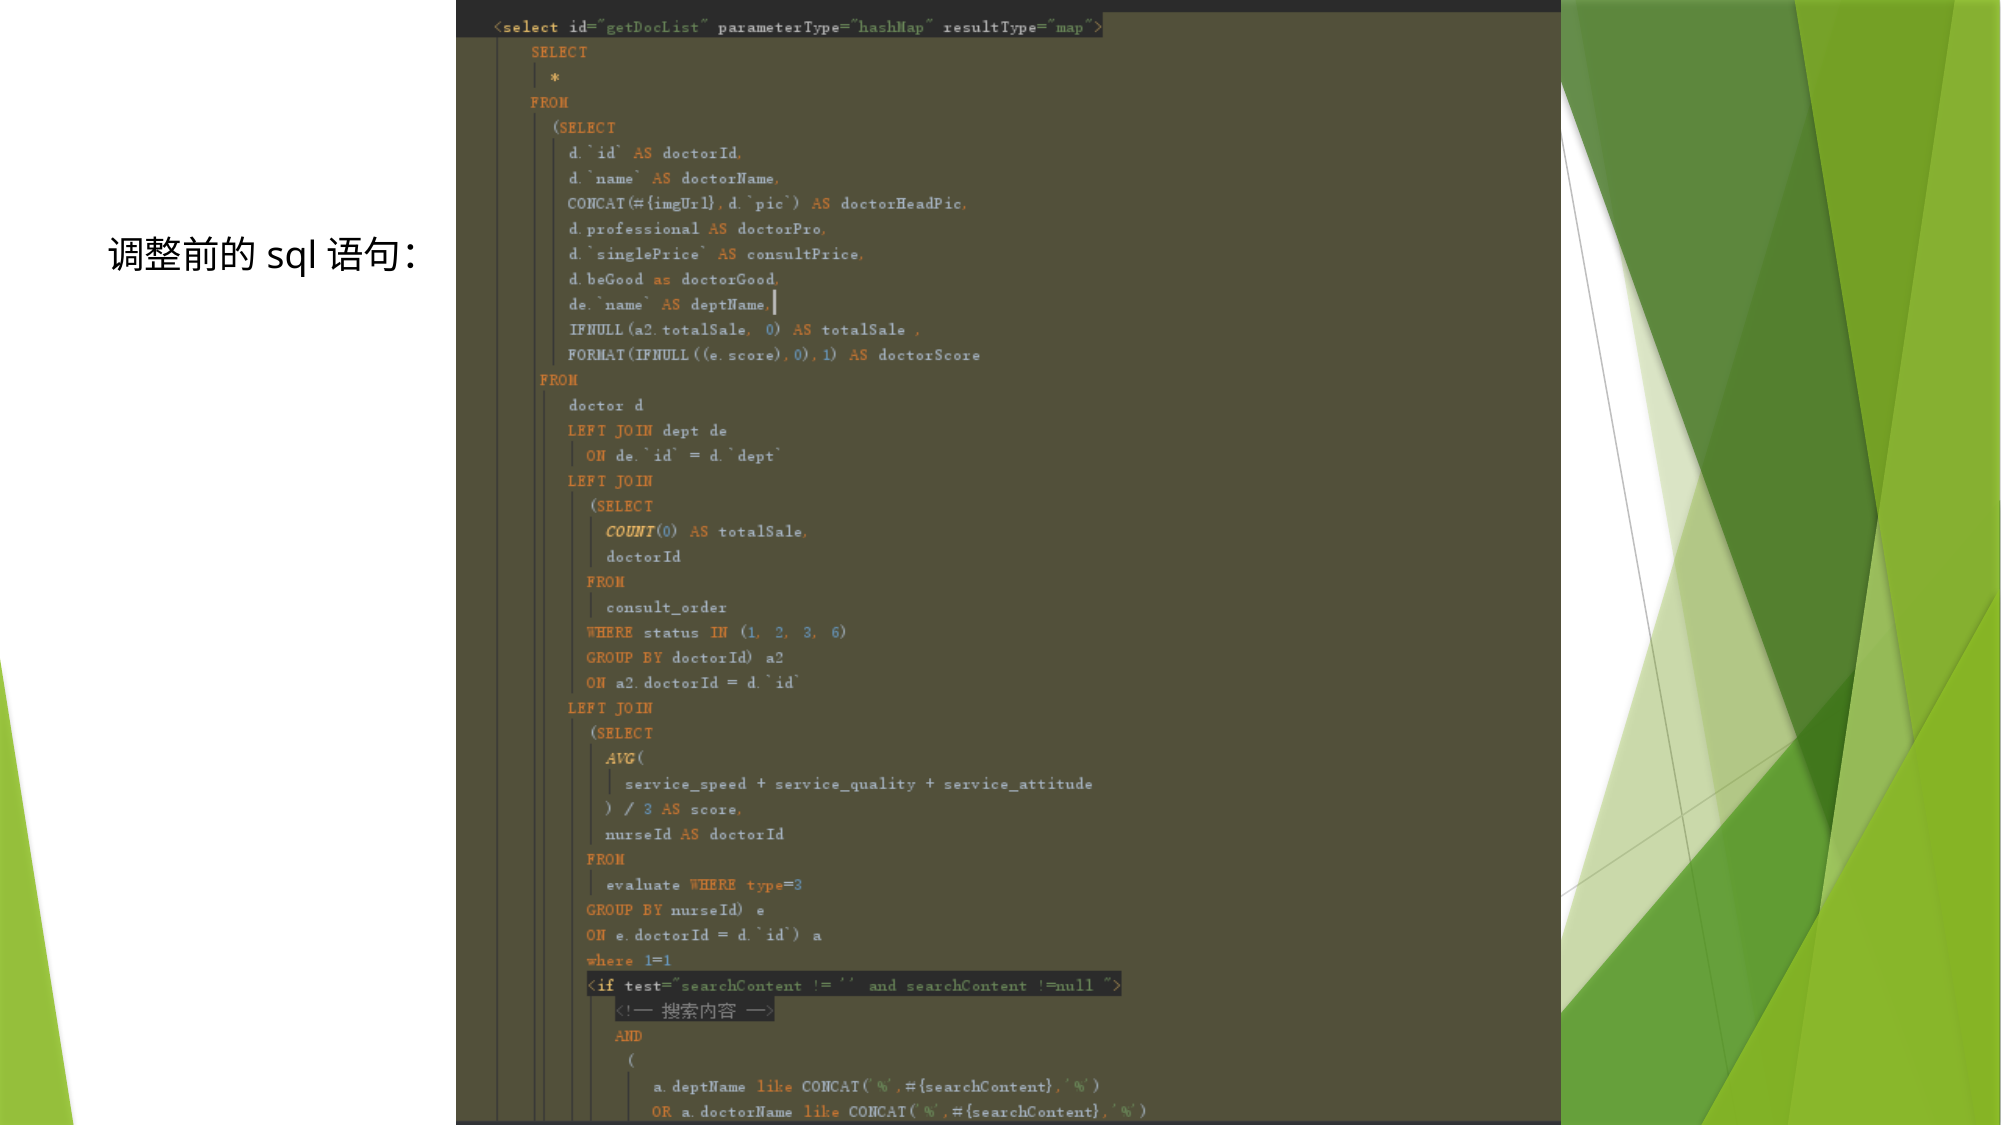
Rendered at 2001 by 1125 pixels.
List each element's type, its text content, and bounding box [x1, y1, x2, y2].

text_box 调整前的sql语句： [92, 223, 450, 284]
picture [455, 0, 1562, 1125]
